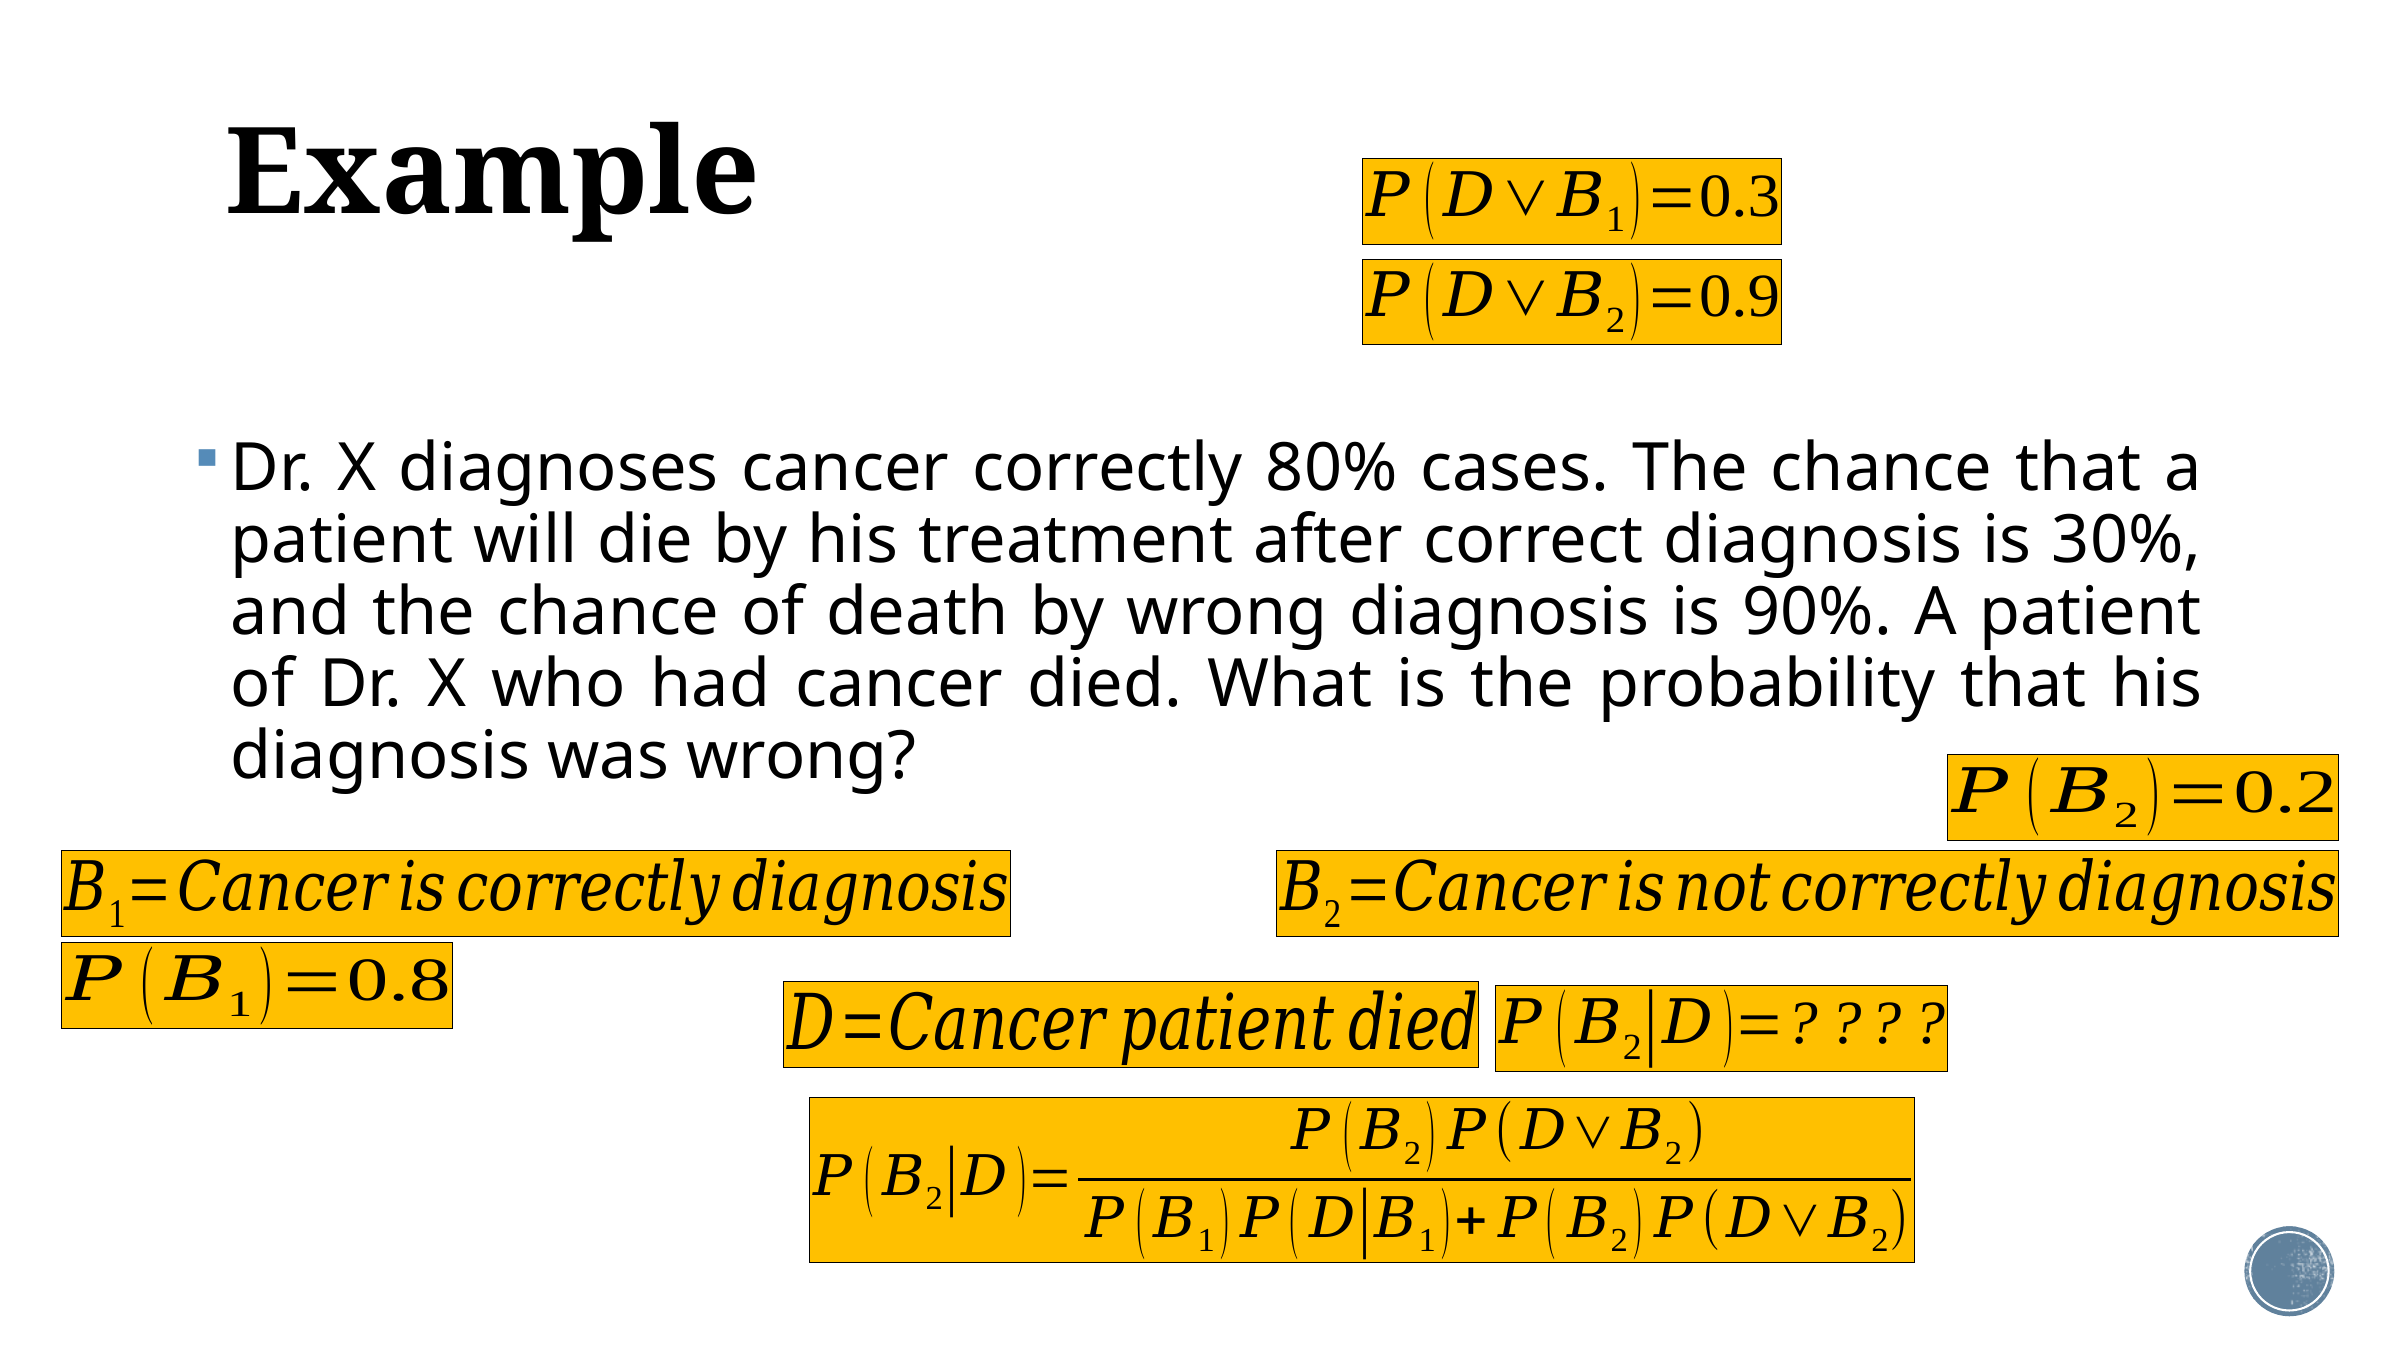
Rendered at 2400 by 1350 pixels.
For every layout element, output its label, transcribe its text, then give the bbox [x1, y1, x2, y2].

title Example [210, 16, 2191, 333]
list Dr. X diagnoses cancer correctly 80% cases. The chance that a patient will die by his treatment after correct diagnosis is 30%, and the chance of death by wrong diagnosis is 90%. A patient of Dr. X who had cancer died. What is the probability that his diagnosis was wrong? [179, 425, 2220, 1292]
